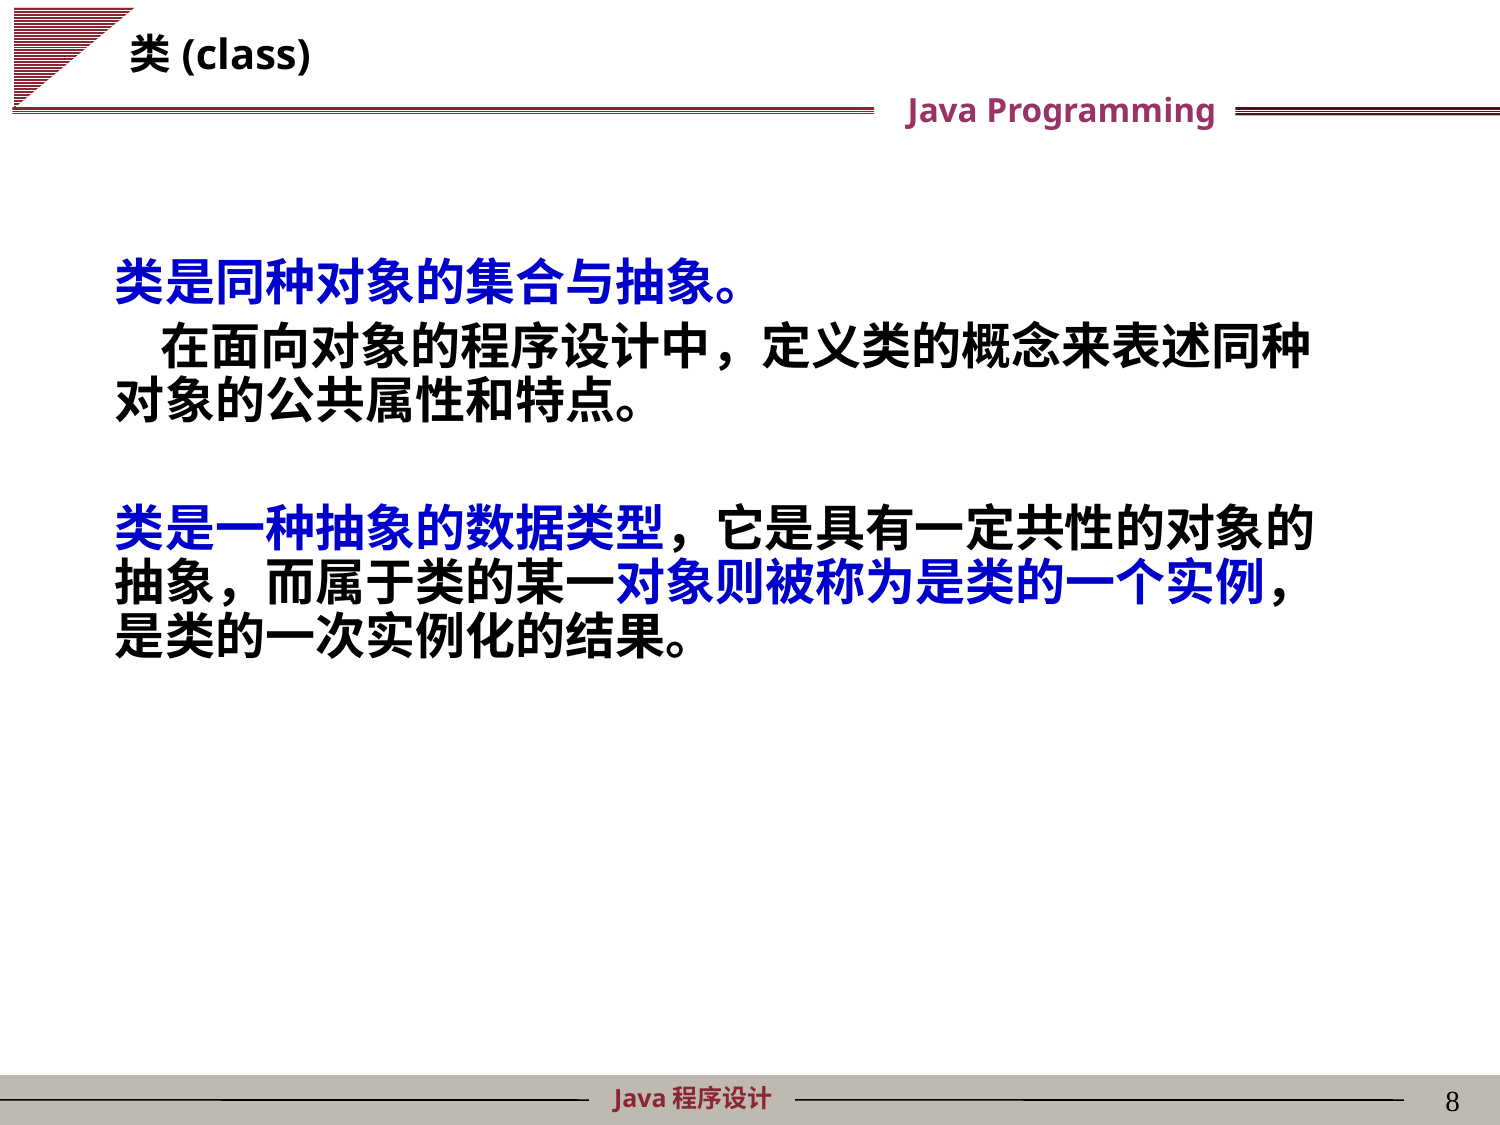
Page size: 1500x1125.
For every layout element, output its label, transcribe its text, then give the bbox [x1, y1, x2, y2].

title 类(class) [114, 20, 1390, 86]
list 类是同种对象的集合与抽象。 在面向对象的程序设计中，定义类的概念来表述同种对象的公共属性和特点。 类是一种抽象的数据类型，它是具有一定共性的对象的抽象，而属于类的某一对象则被称为是类的一个实例，是类的一次实例化的结果。 [99, 249, 1375, 925]
